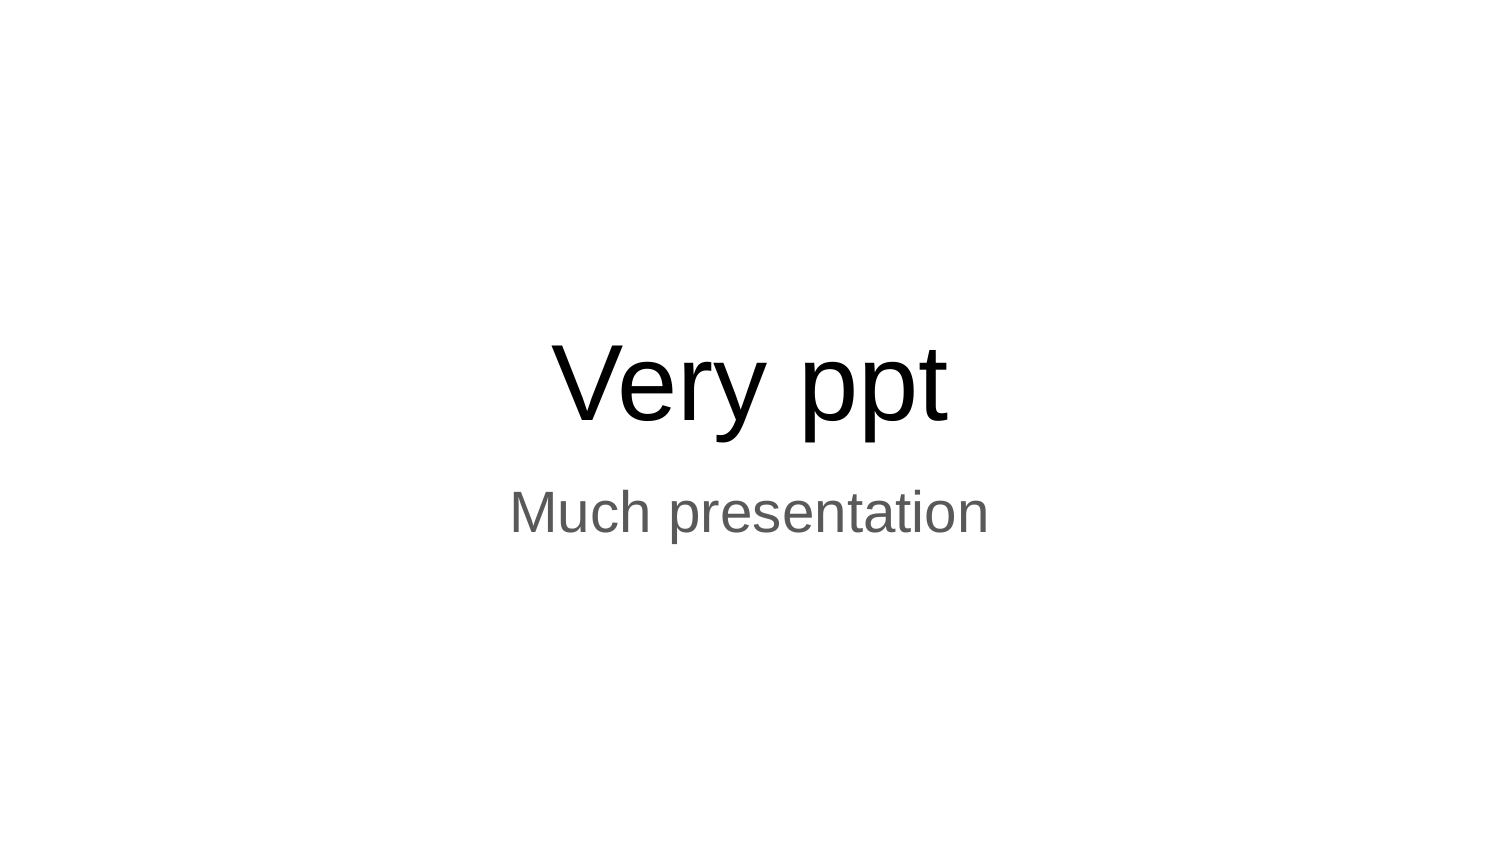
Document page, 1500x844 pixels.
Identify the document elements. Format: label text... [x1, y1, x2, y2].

subtitle Much presentation [51, 464, 1449, 595]
title Very ppt [51, 122, 1449, 459]
